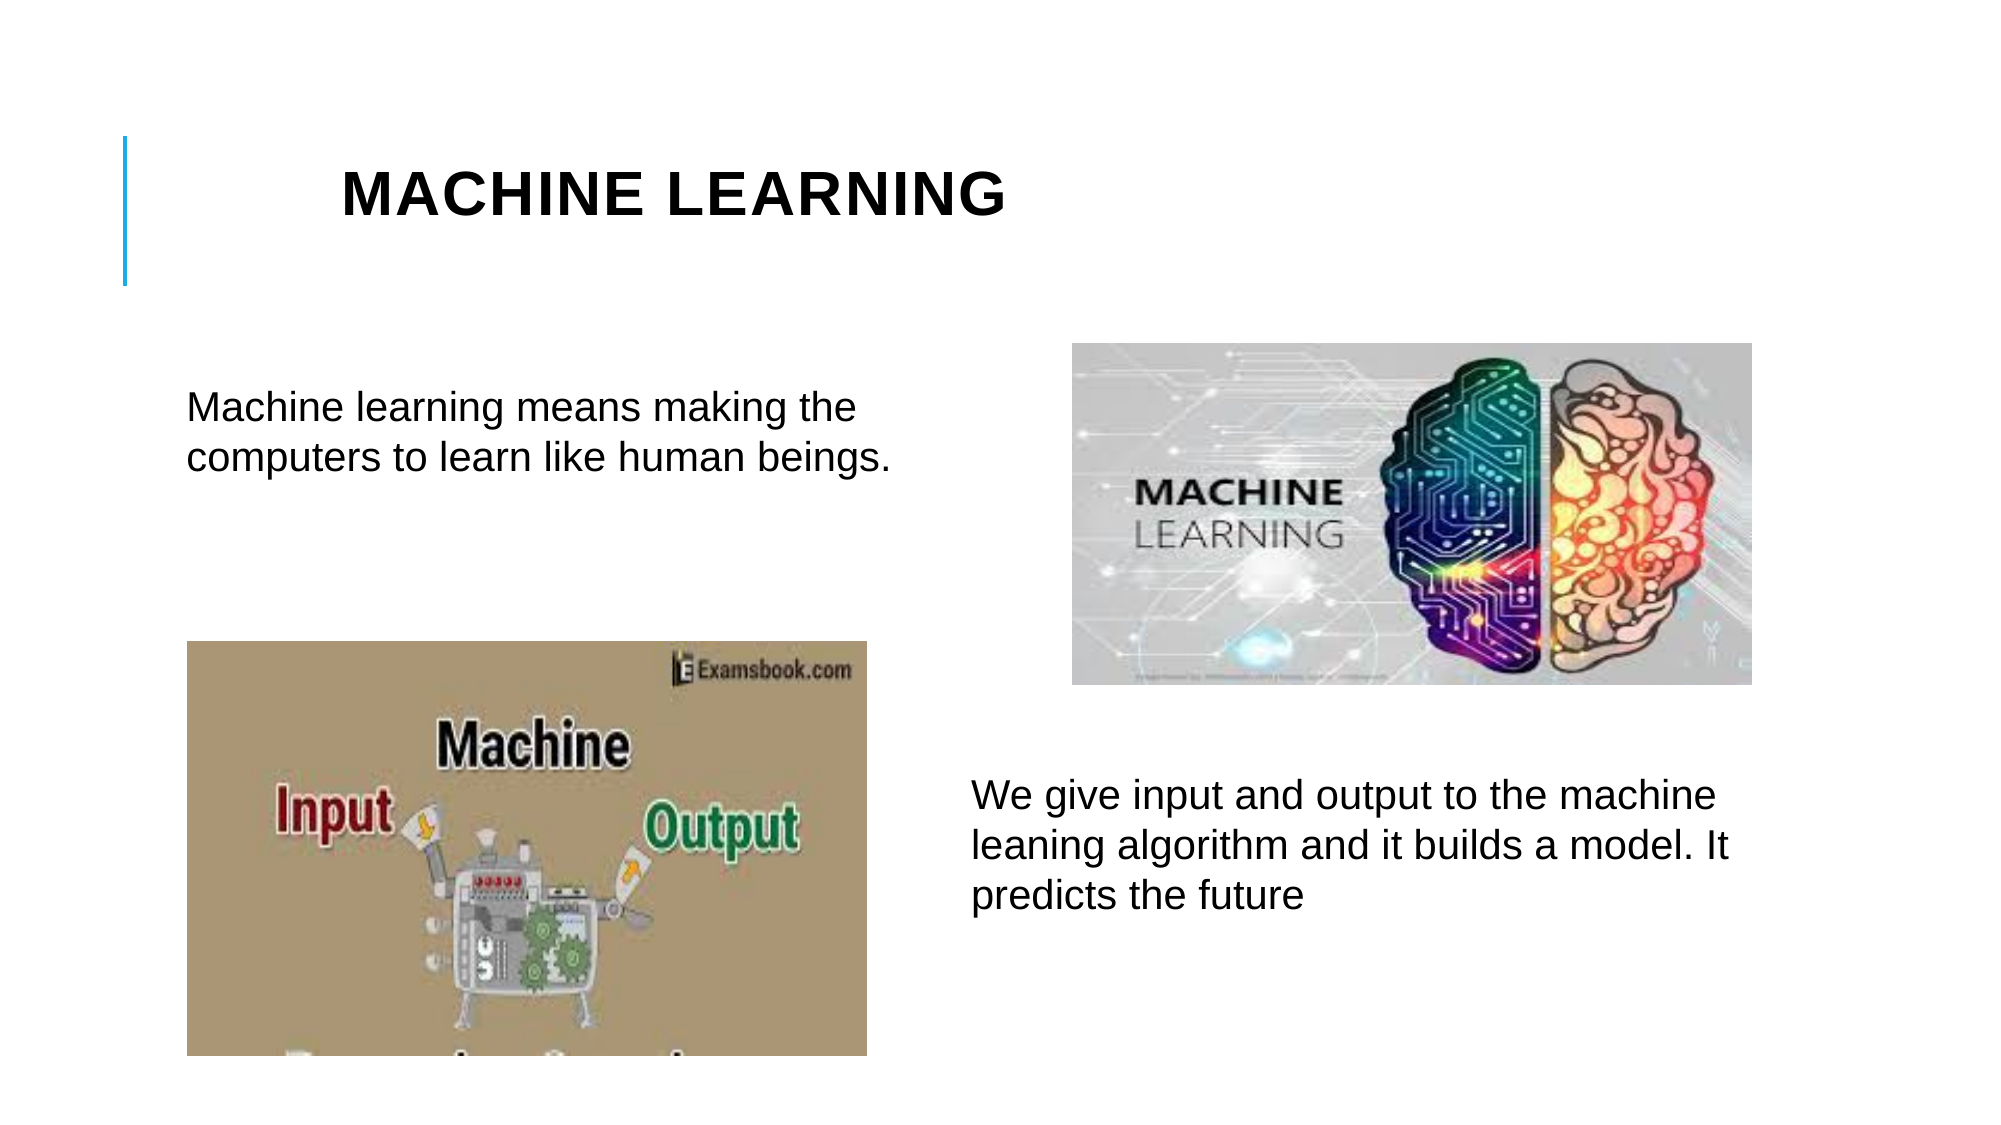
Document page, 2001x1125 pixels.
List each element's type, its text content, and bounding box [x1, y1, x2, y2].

text_box Machine learning means making the computers to learn like human beings. [171, 372, 1000, 487]
text_box We give input and output to the machine leaning algorithm and it builds a model. It predicts the future [956, 760, 1869, 926]
title Machine learning [326, 75, 1140, 320]
picture [1072, 343, 1753, 685]
picture [186, 641, 867, 1056]
